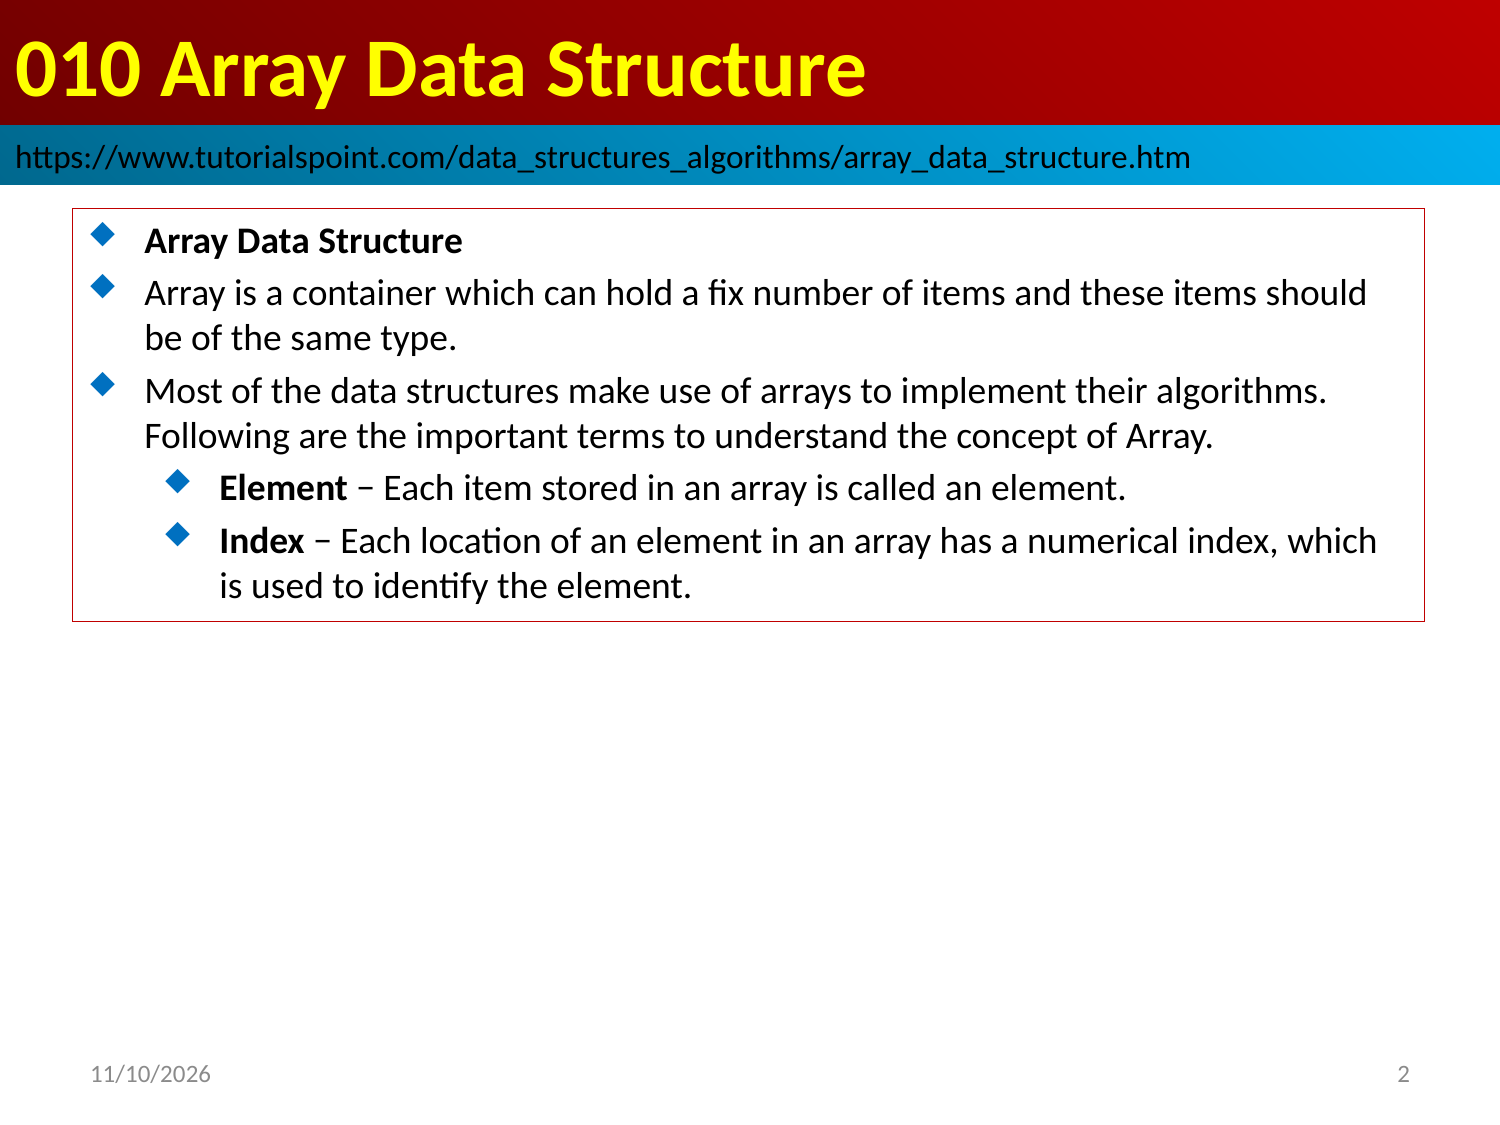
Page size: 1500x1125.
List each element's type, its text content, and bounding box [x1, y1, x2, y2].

slide_number 2 [1074, 1042, 1425, 1103]
title 010 Array Data Structure [0, 0, 1500, 125]
text_box https://www.tutorialspoint.com/data_structures_algorithms/array_data_structure.htm [0, 125, 1500, 185]
subtitle Array Data Structure Array is a container which can hold a fix number of items and these items should be of the same type. Most of the data structures make use of arrays to implement their algorithms. Following are the important terms to understand the concept of Array. Element − Each item stored in an array is called an element. Index − Each location of an element in an array has a numerical index, which is used to identify the element. [72, 208, 1425, 622]
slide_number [75, 1042, 425, 1103]
